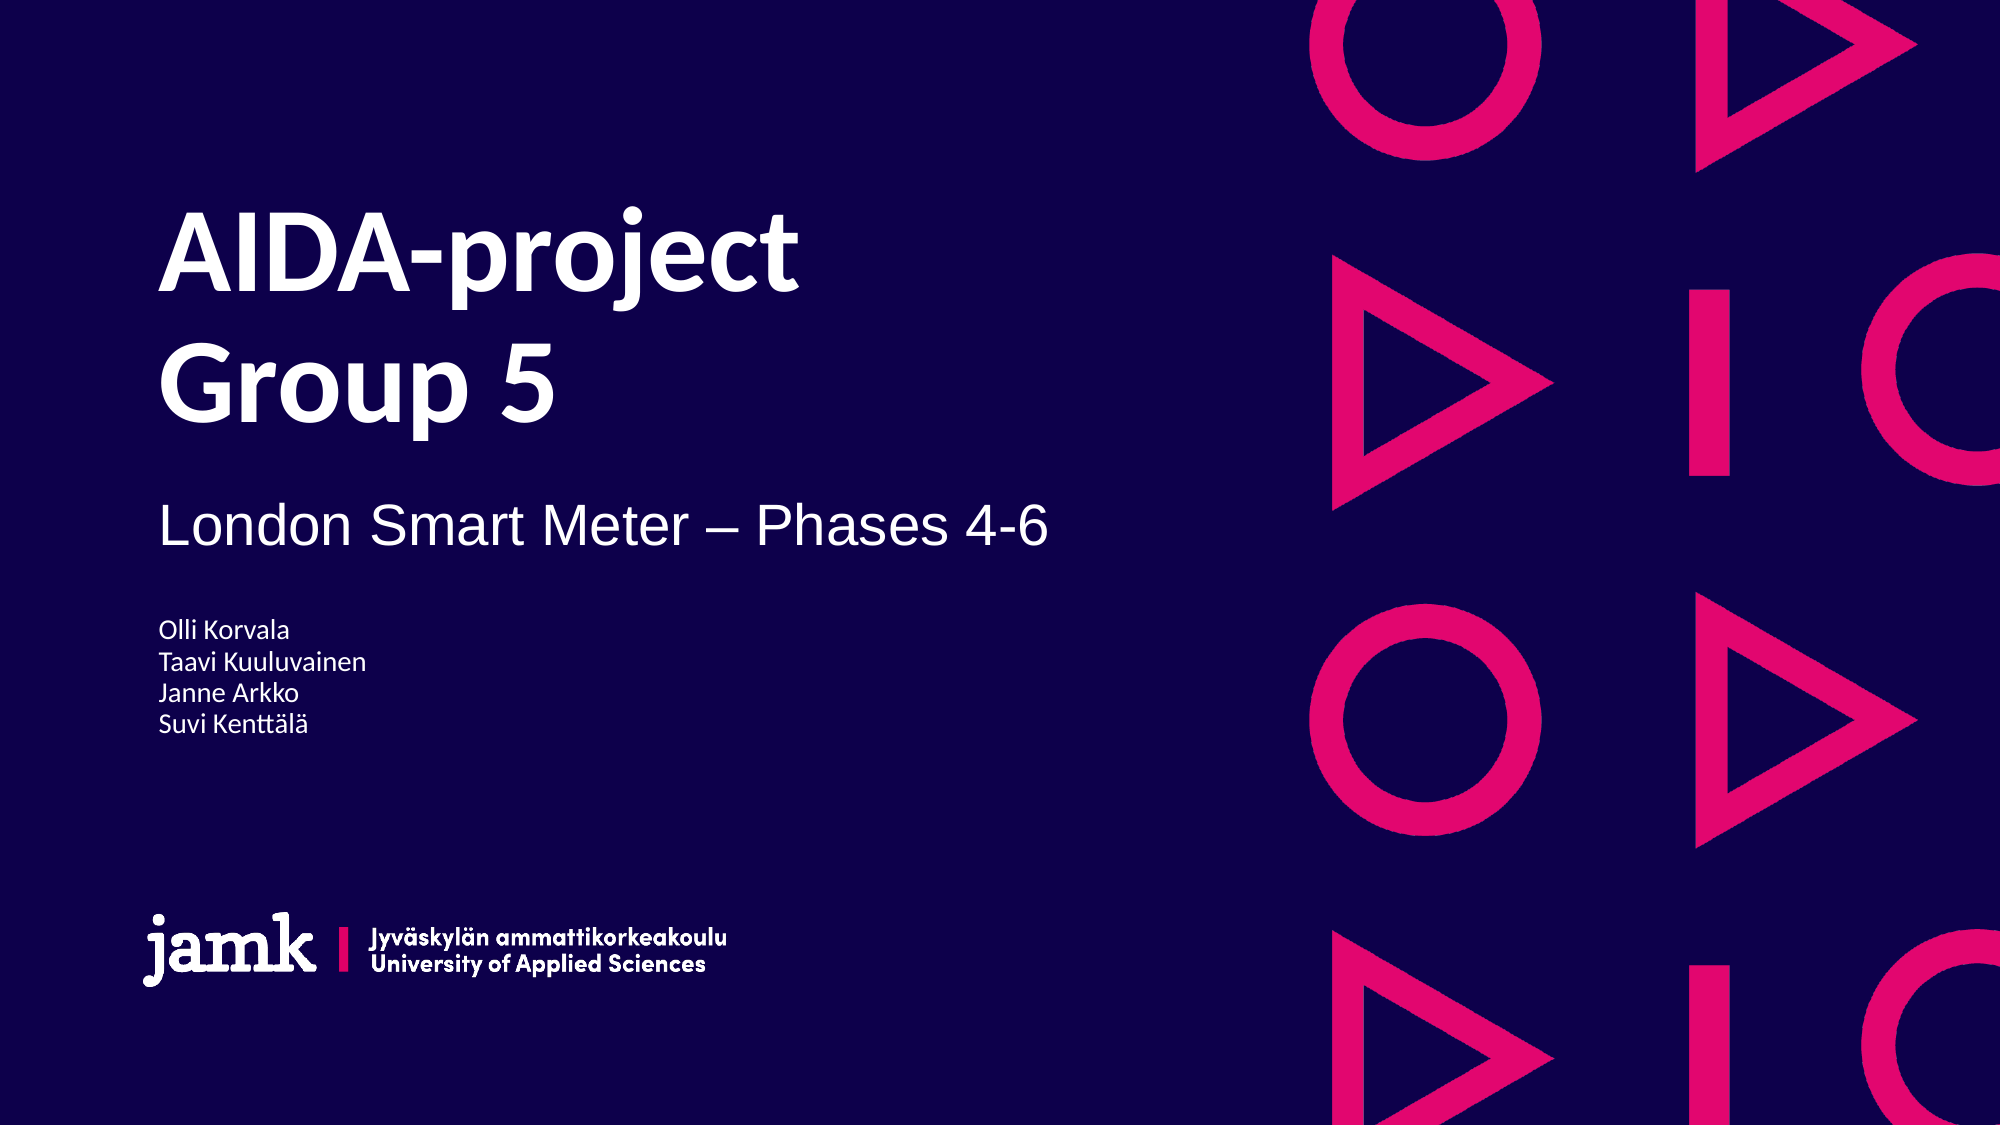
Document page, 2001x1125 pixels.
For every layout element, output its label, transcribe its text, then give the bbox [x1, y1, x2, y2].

list Olli Korvala Taavi Kuuluvainen Janne Arkko Suvi Kenttälä [143, 607, 1103, 749]
subtitle London Smart Meter – Phases 4-6 [143, 479, 1103, 586]
picture [1309, 0, 2000, 1125]
title AIDA-project Group 5 [143, 179, 1103, 398]
picture [143, 912, 726, 987]
